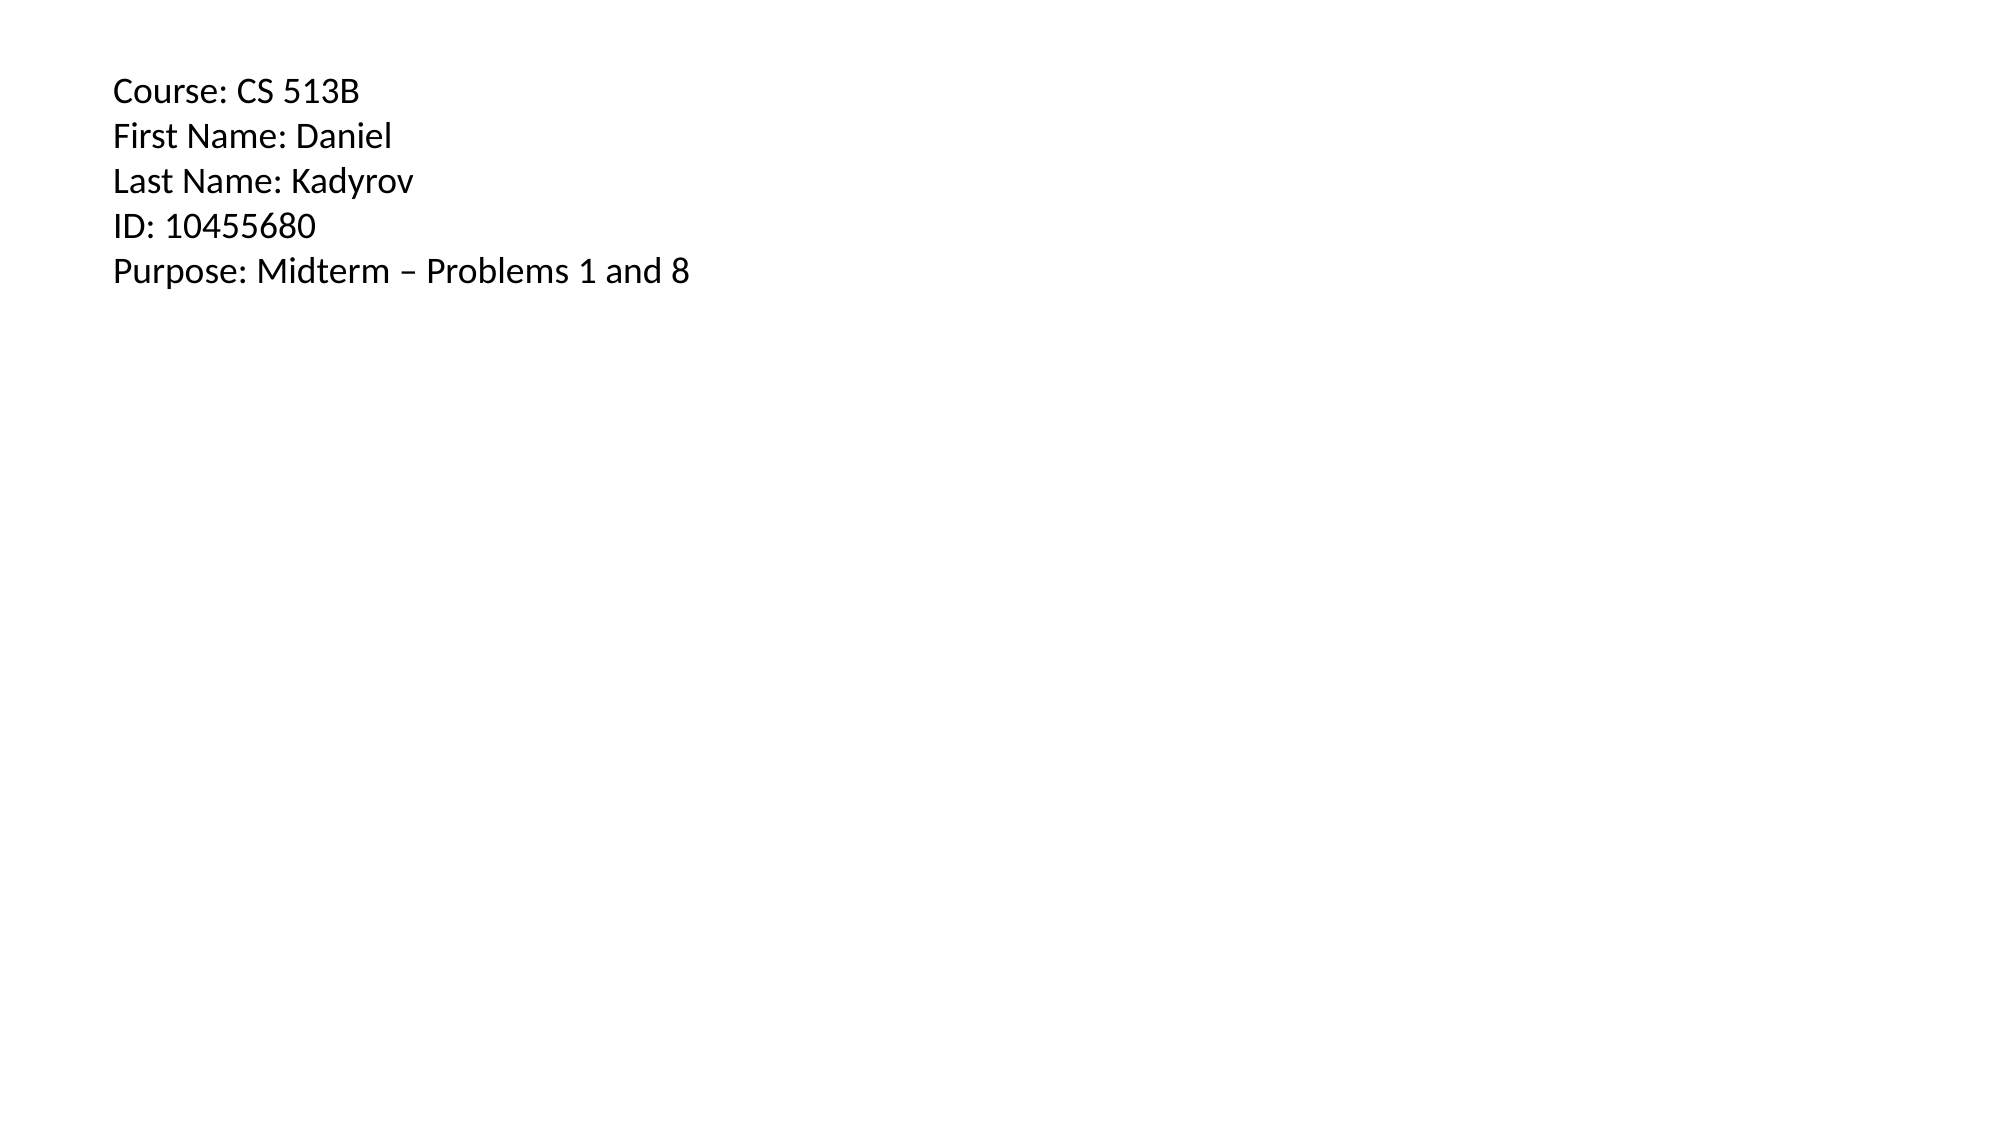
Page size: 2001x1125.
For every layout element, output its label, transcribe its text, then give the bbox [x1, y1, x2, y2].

text_box Course: CS 513B First Name: Daniel Last Name: Kadyrov ID: 10455680 Purpose: Midterm – Problems 1 and 8 [98, 58, 1099, 299]
